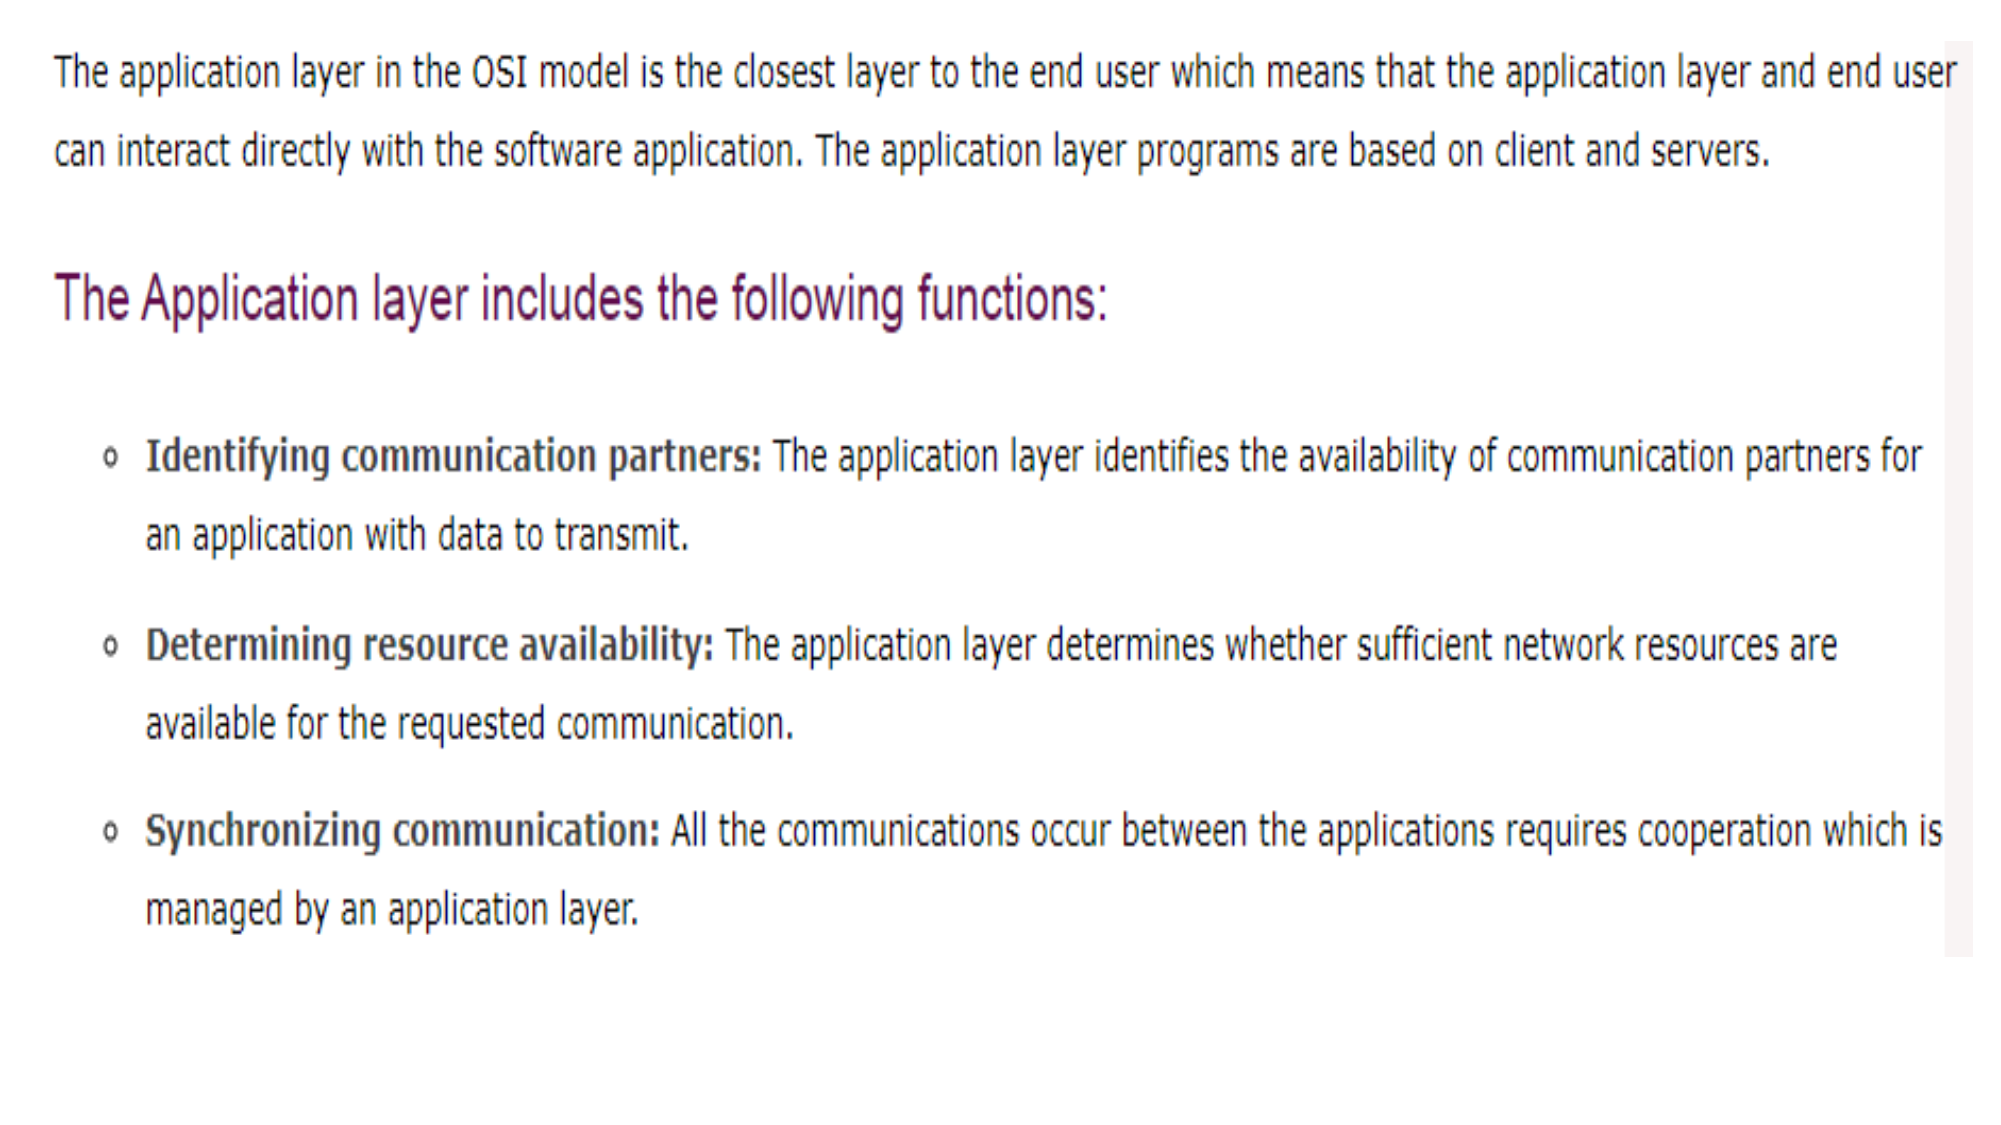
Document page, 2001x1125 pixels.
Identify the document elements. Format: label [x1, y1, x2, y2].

list [42, 41, 1974, 958]
